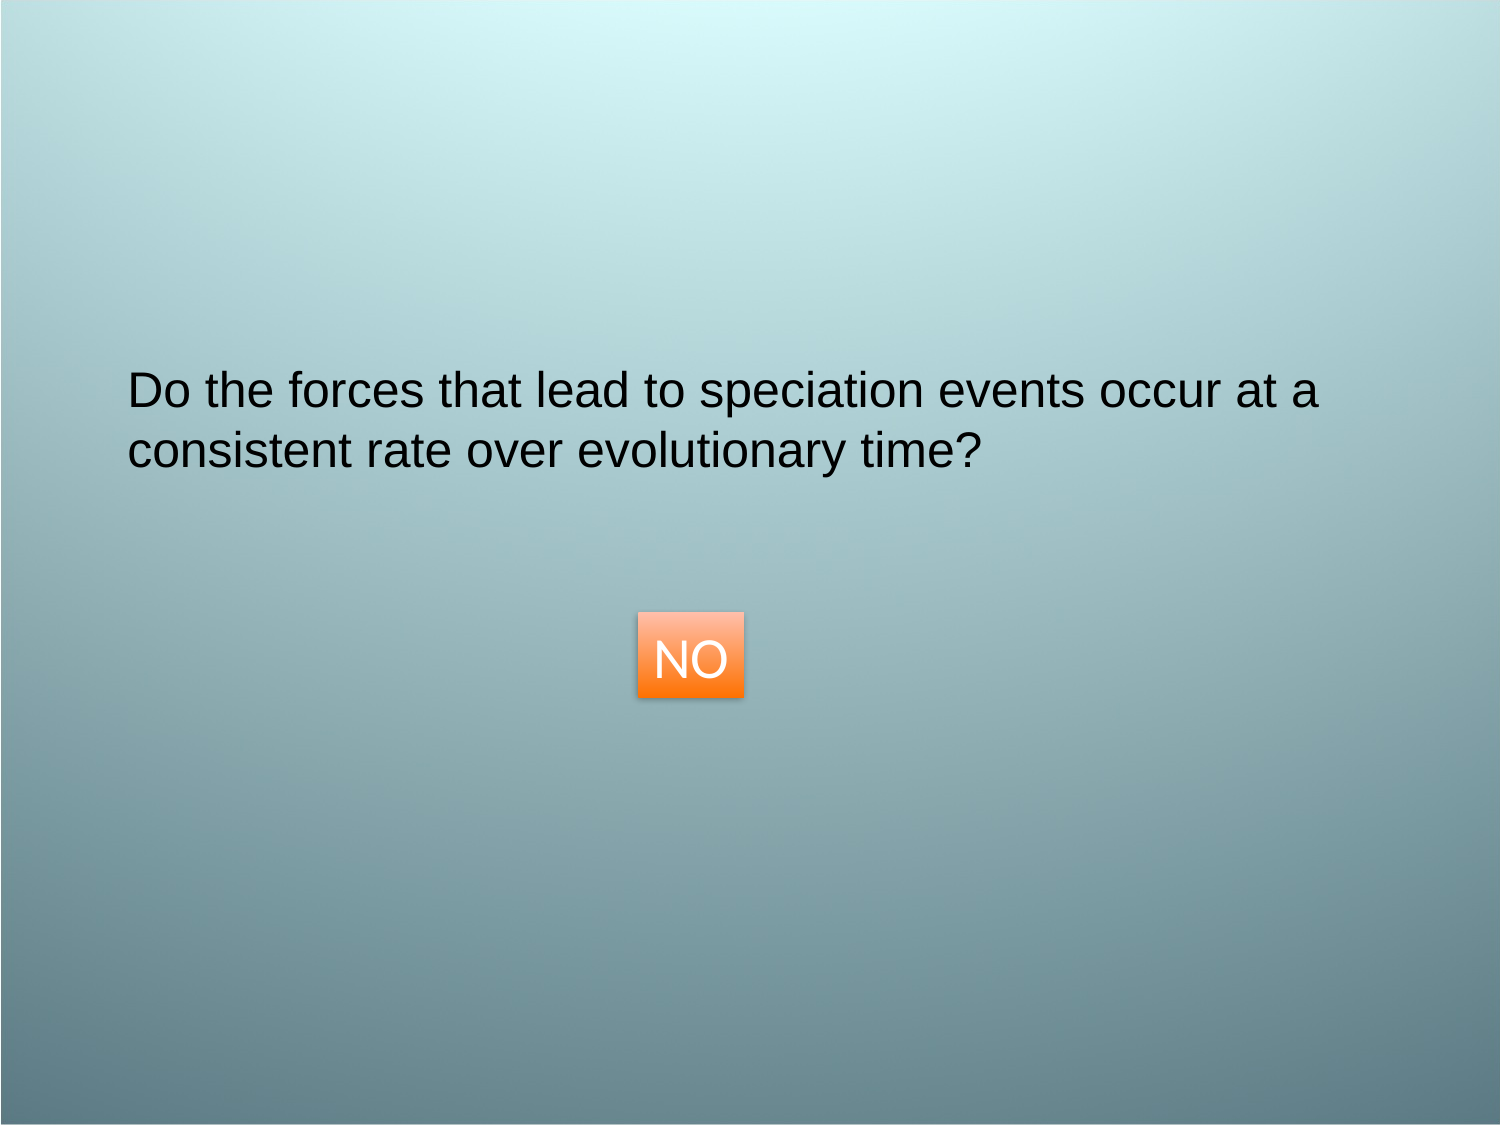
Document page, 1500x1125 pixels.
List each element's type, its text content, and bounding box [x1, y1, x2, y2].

text_box Do the forces that lead to speciation events occur at a consistent rate over evolutionary time? [112, 349, 1463, 485]
picture [0, 0, 1500, 1125]
text_box NO [638, 612, 744, 698]
